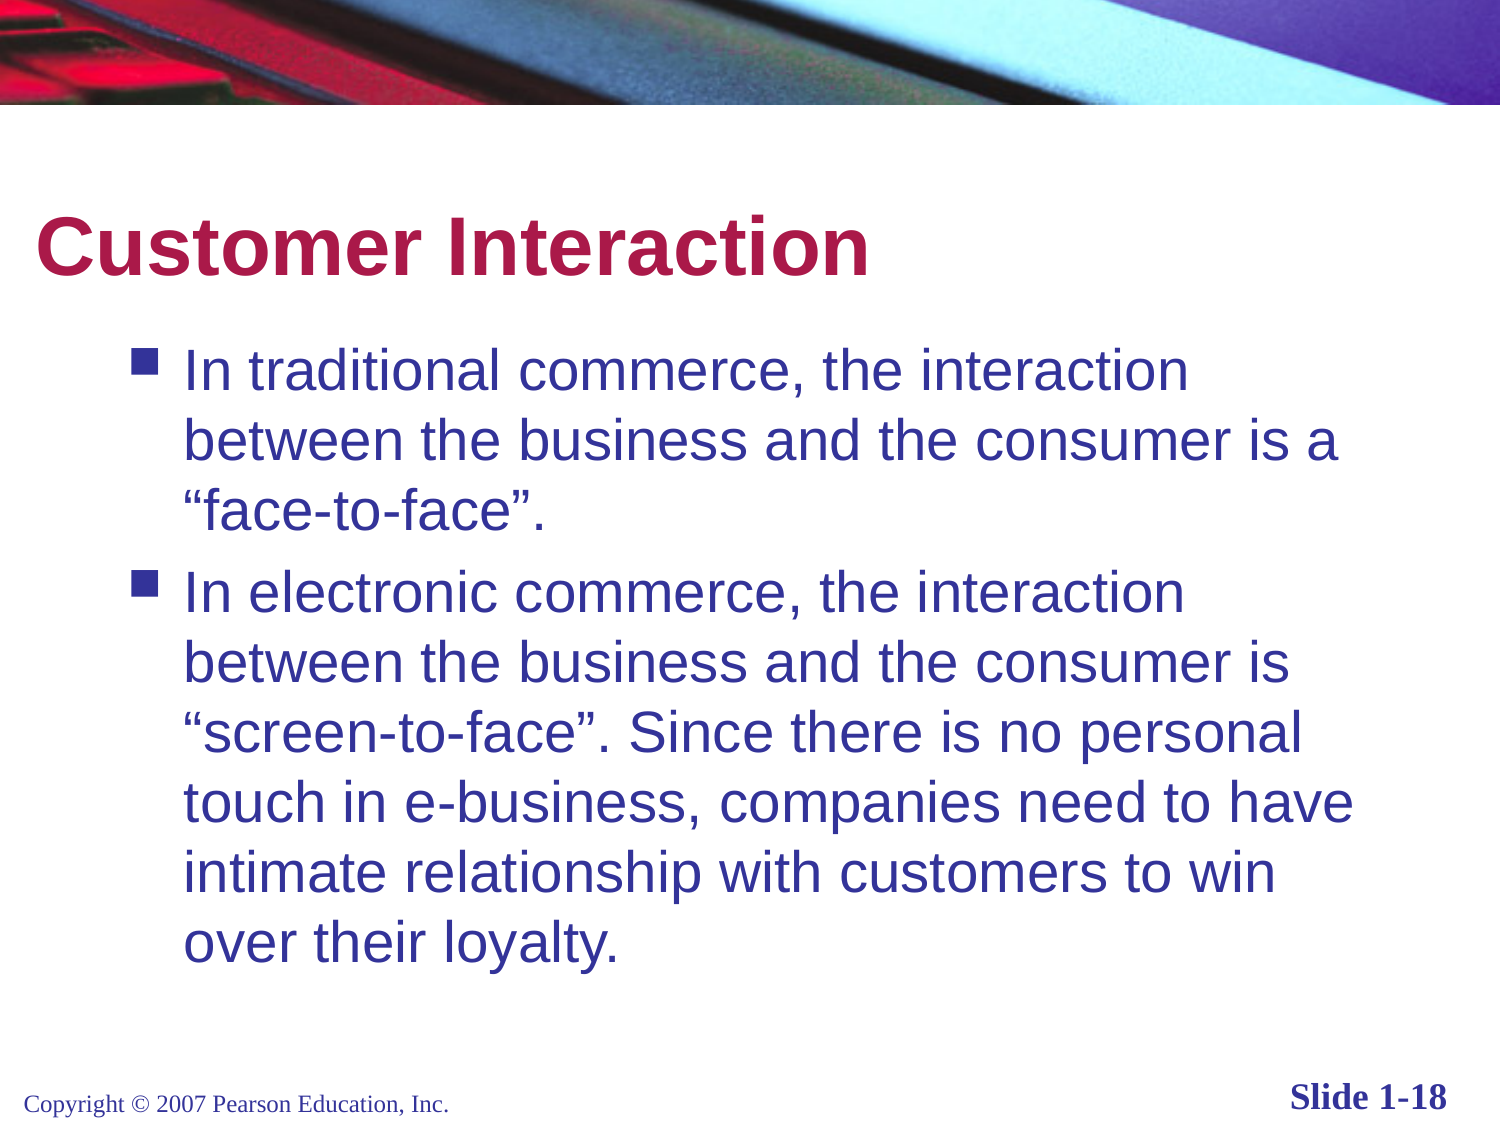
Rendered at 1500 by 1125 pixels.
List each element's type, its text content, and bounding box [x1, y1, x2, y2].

slide_number Slide 1-18 [1149, 1049, 1463, 1125]
picture [0, 0, 1500, 105]
footer Copyright © 2007 Pearson Education, Inc. [8, 1049, 1149, 1125]
title Customer Interaction [20, 183, 1338, 301]
list In traditional commerce, the interaction between the business and the consumer is a “face-to-face”. In electronic commerce, the interaction between the business and the consumer is “screen-to-face”. Since there is no personal touch in e-business, companies need to have intimate relationship with customers to win over their loyalty. [112, 324, 1388, 1001]
